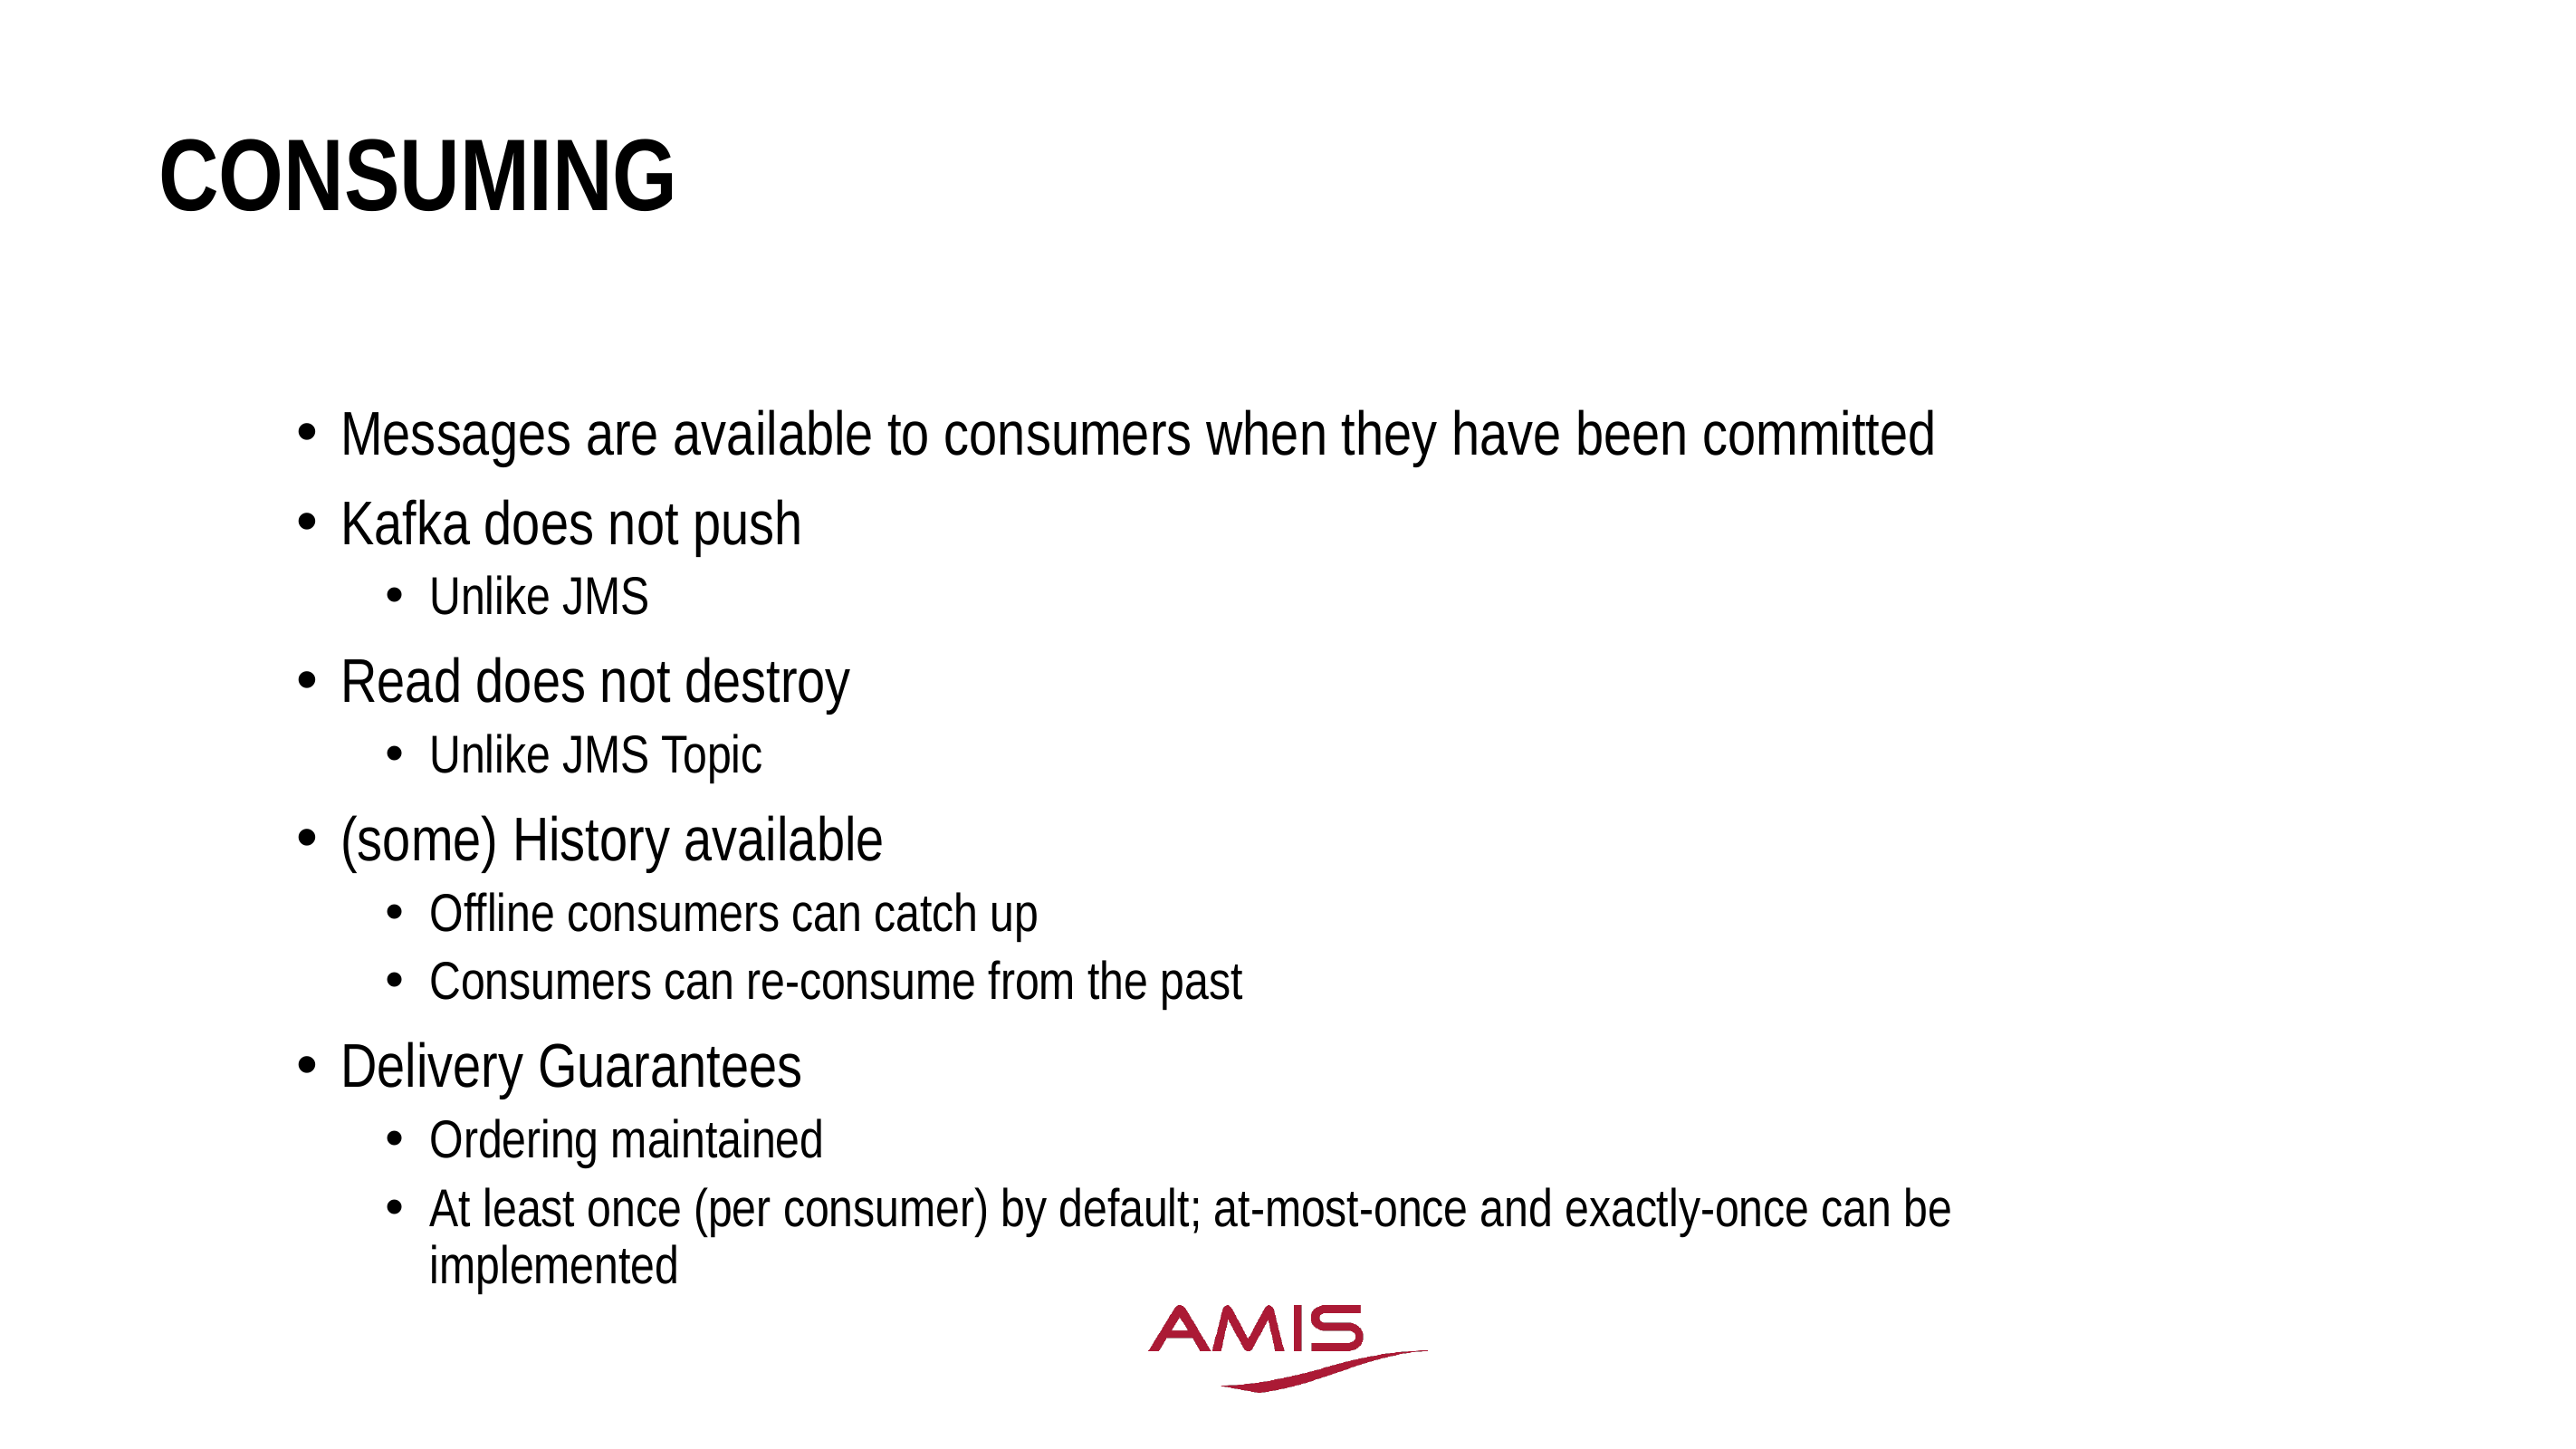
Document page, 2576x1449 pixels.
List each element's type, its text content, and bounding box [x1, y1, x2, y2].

picture [1148, 1305, 1428, 1393]
list Messages are available to consumers when they have been committed Kafka does not push Unlike JMS Read does not destroy Unlike JMS Topic (some) History available Offline consumers can catch up Consumers can re-consume from the past Delivery Guarantees Ordering maintained At least once (per consumer) by default; at-most-once and exactly-once can be implemented [282, 394, 2059, 1304]
title Consuming [145, 125, 2059, 326]
